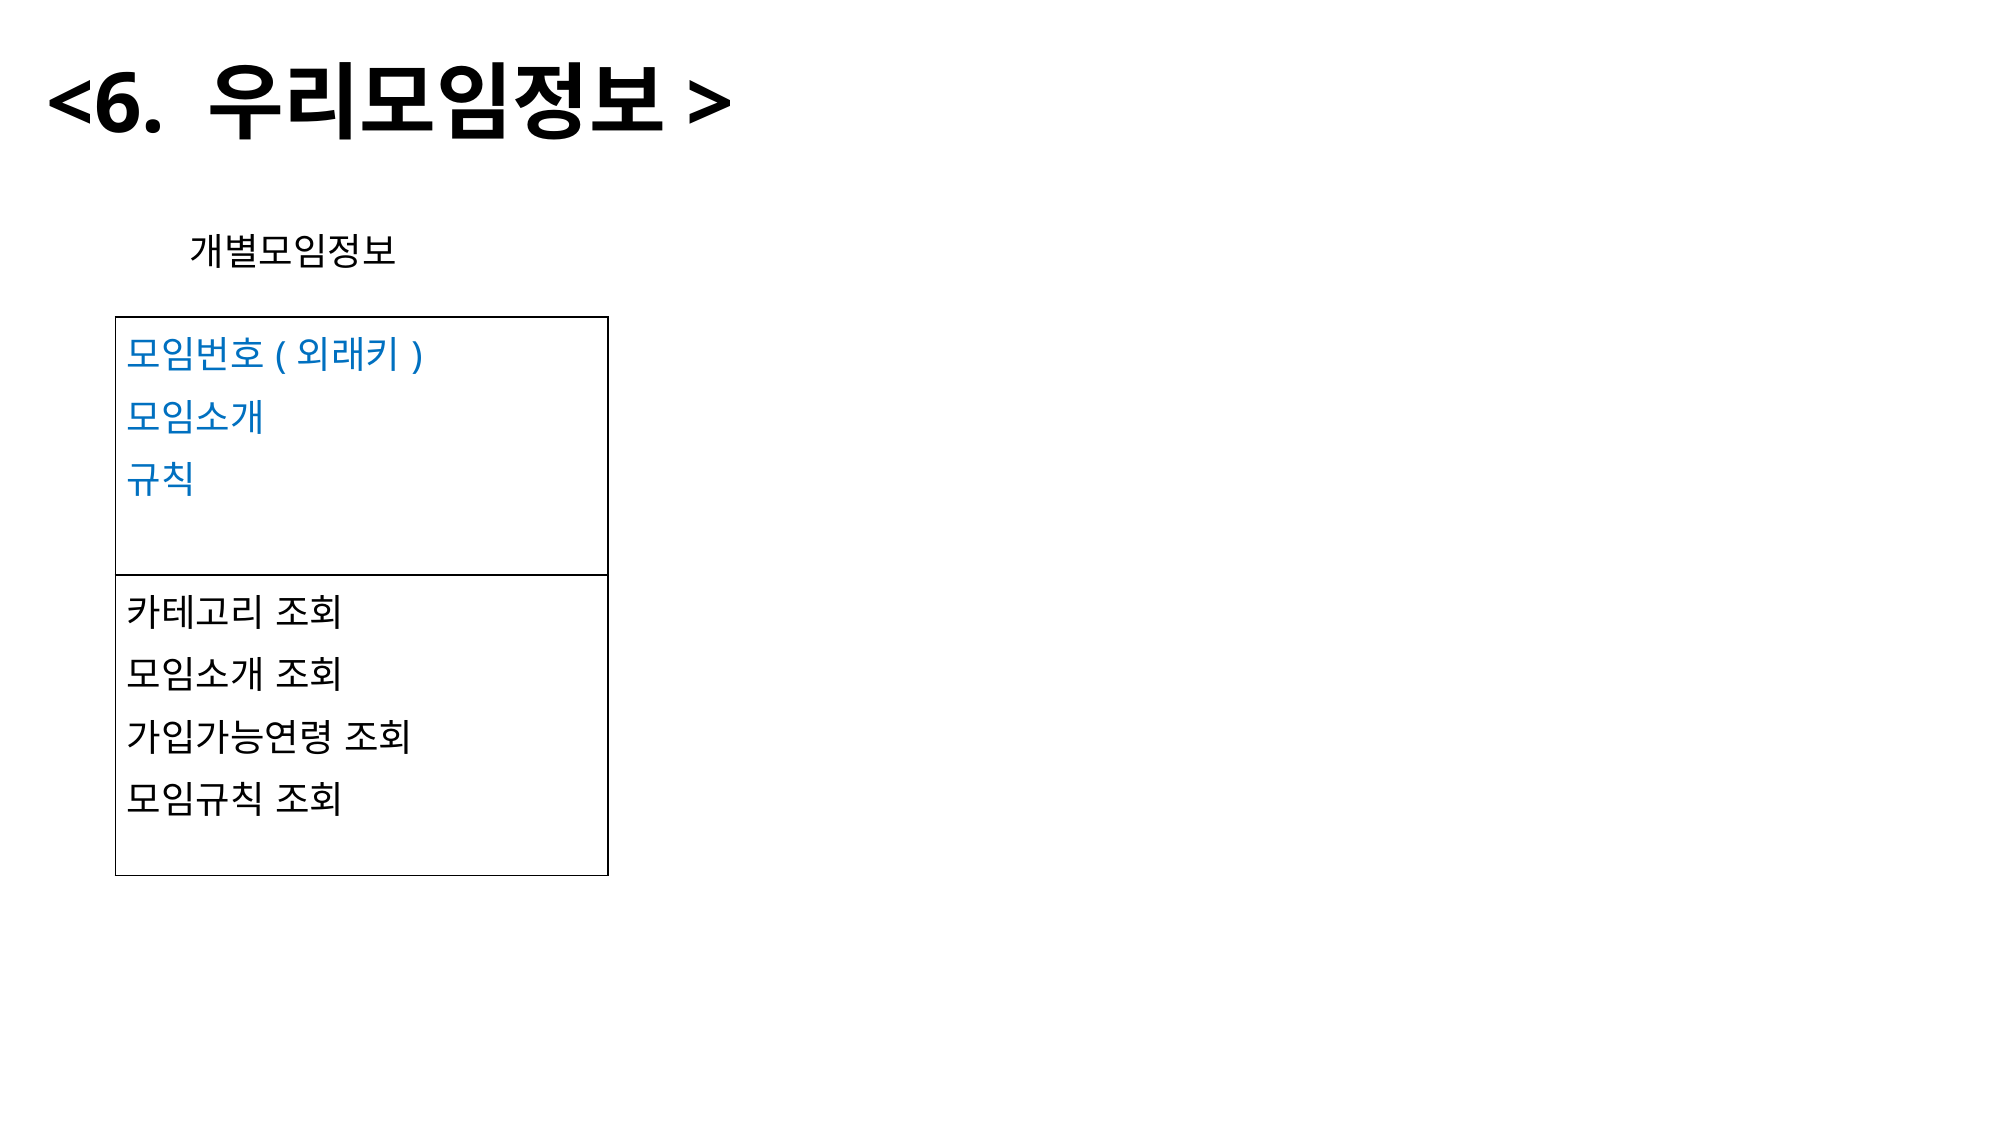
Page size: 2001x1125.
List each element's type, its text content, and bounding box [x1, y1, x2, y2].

title <6. 우리모임정보> [31, 52, 1757, 270]
table_header 모임번호(외래키) 모임소개 규칙 [116, 318, 607, 574]
text_box 개별모임정보 [175, 220, 503, 281]
table_cell 카테고리 조회 모임소개 조회 가입가능연령 조회 모임규칙 조회 [116, 576, 607, 875]
